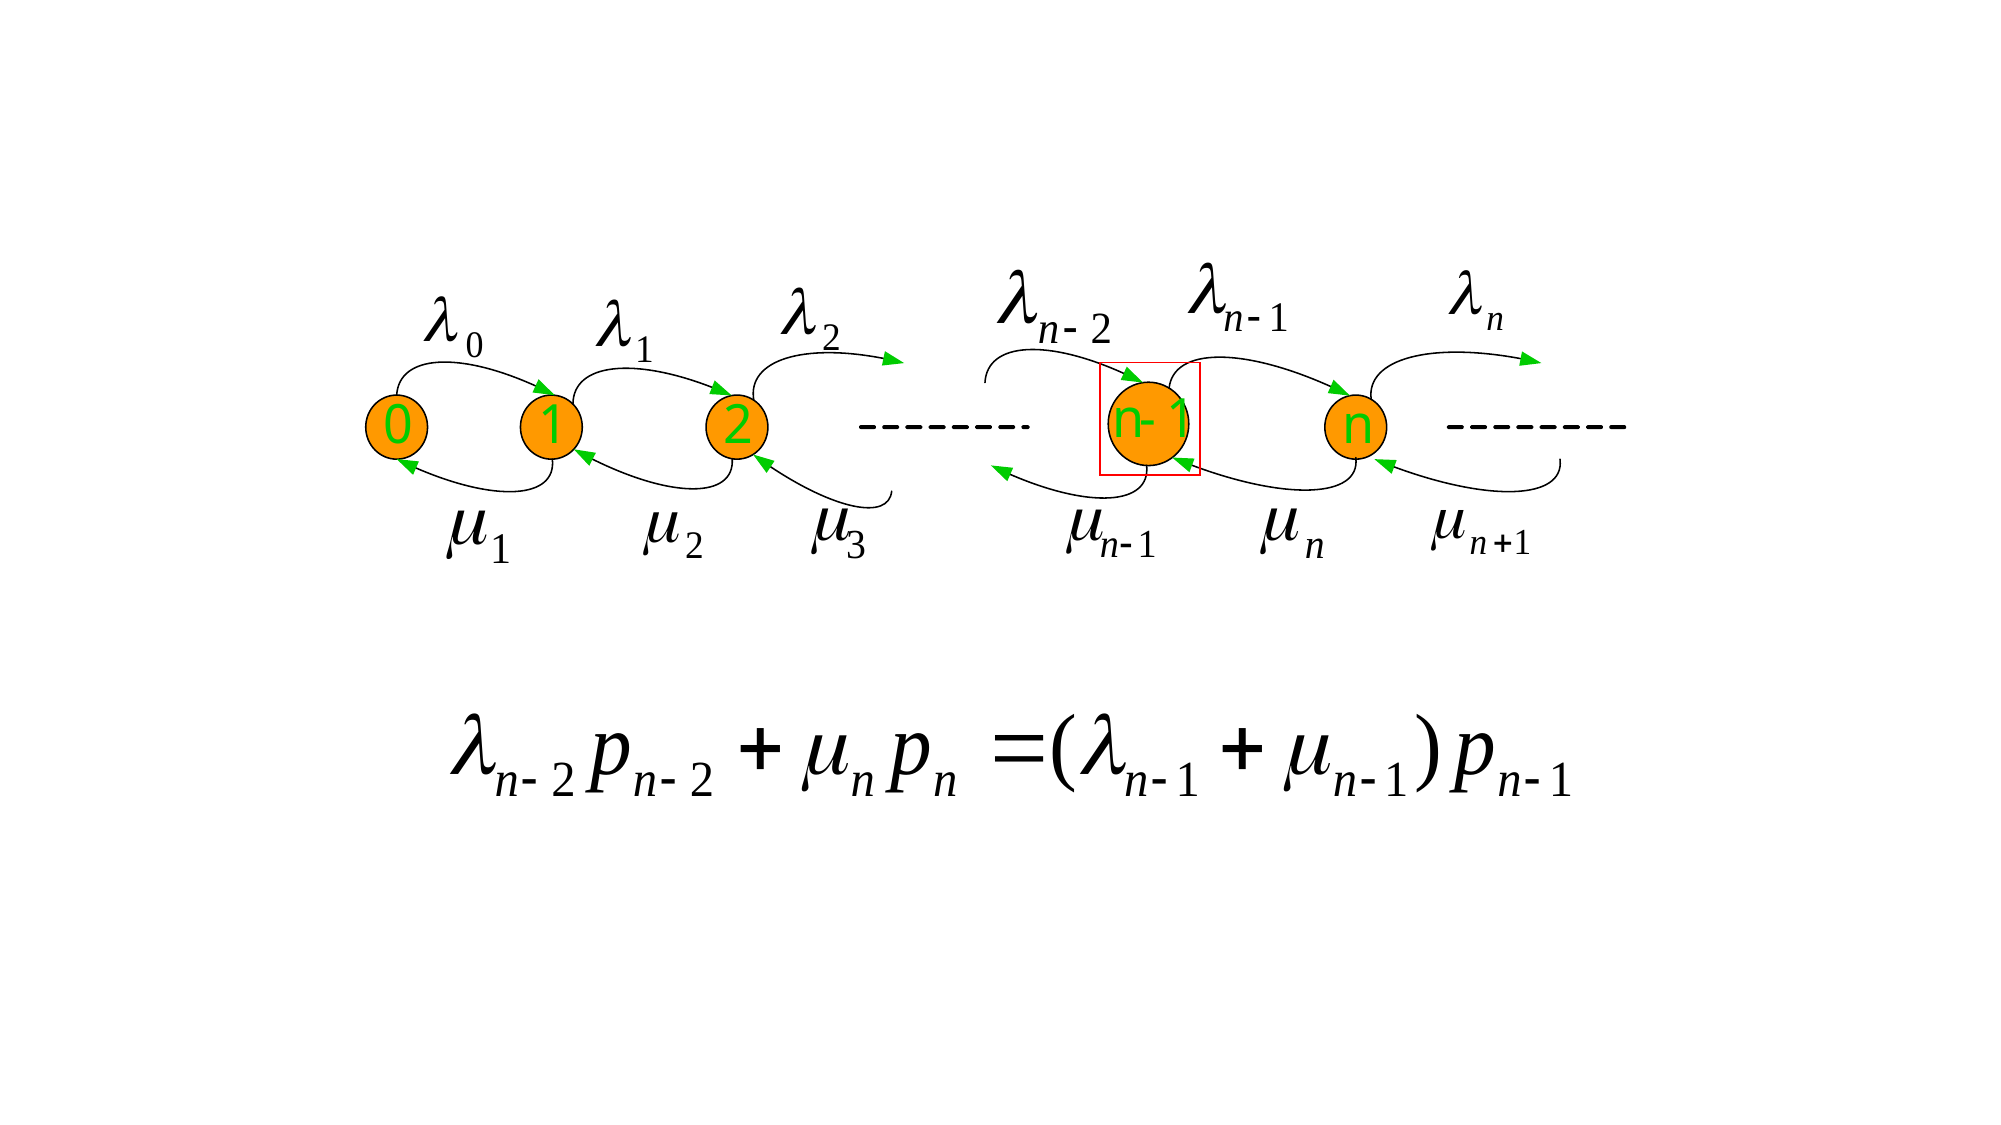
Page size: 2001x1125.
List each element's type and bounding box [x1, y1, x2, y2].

picture [362, 237, 1638, 581]
text_box [437, 687, 1584, 818]
